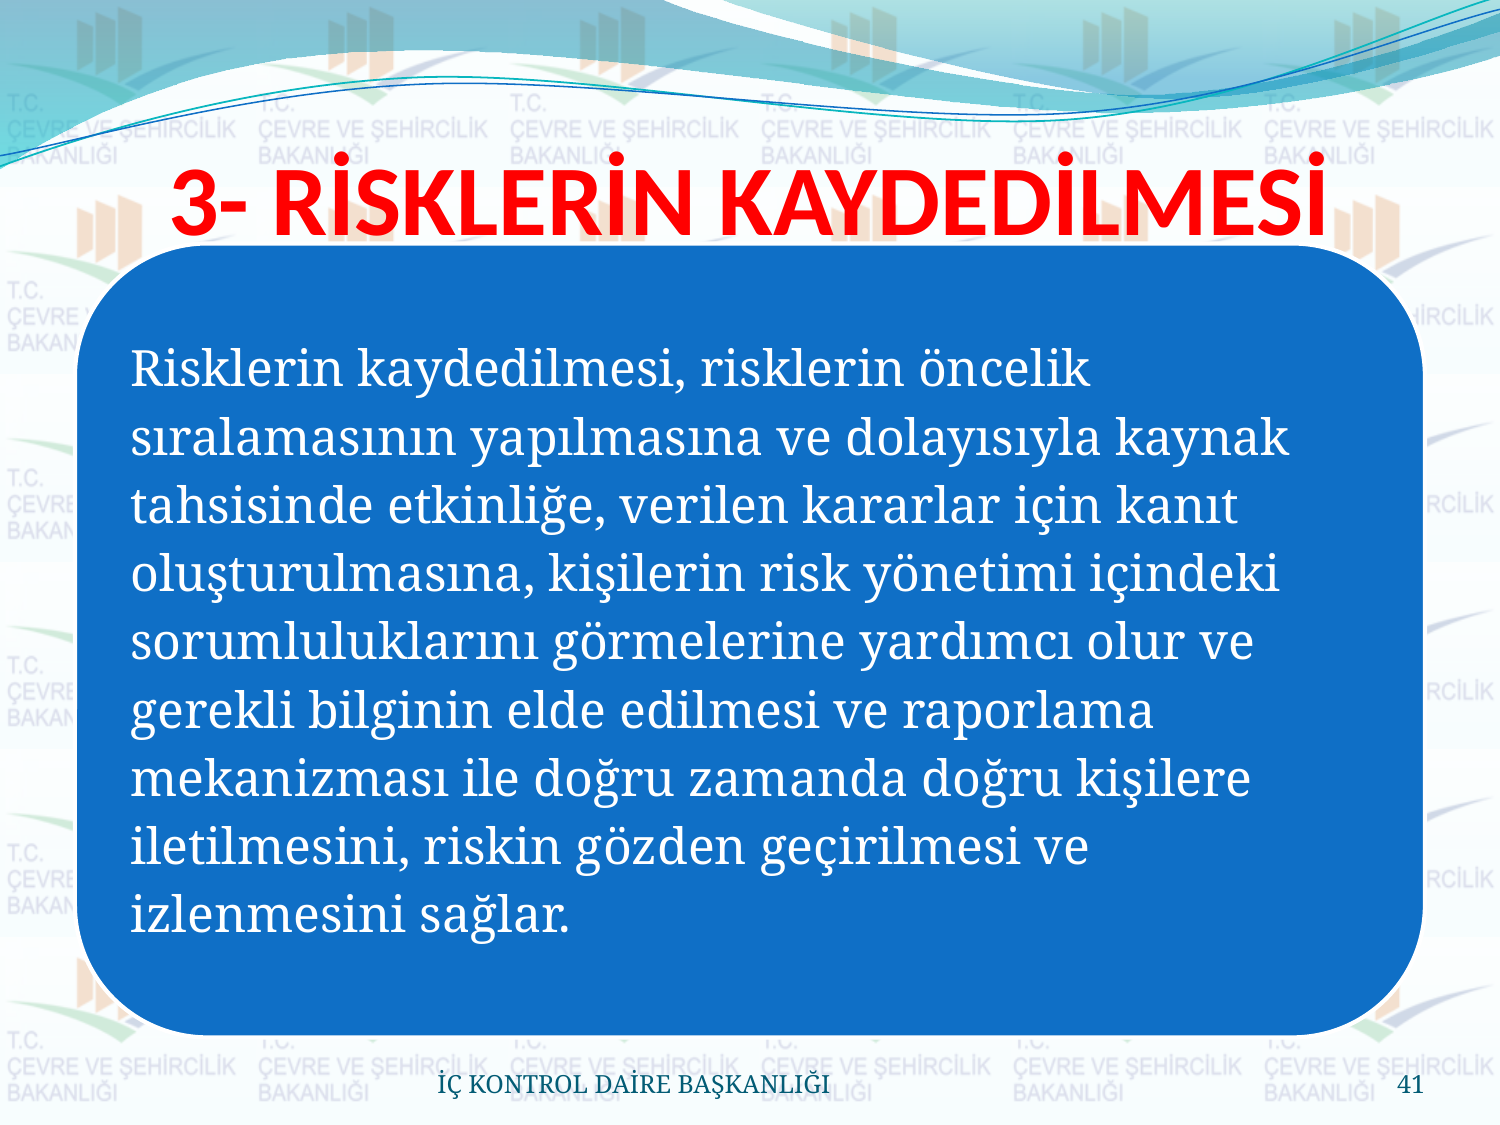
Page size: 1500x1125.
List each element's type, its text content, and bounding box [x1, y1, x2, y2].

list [74, 243, 1426, 1038]
title FIRSATLAR [1299, 1044, 1425, 1049]
title 3- RİSKLERİN KAYDEDİLMESİ [75, 78, 1425, 243]
footer İÇ KONTROL DAİRE BAŞKANLIĞI [437, 1050, 988, 1103]
slide_number 41 [1299, 1048, 1425, 1103]
